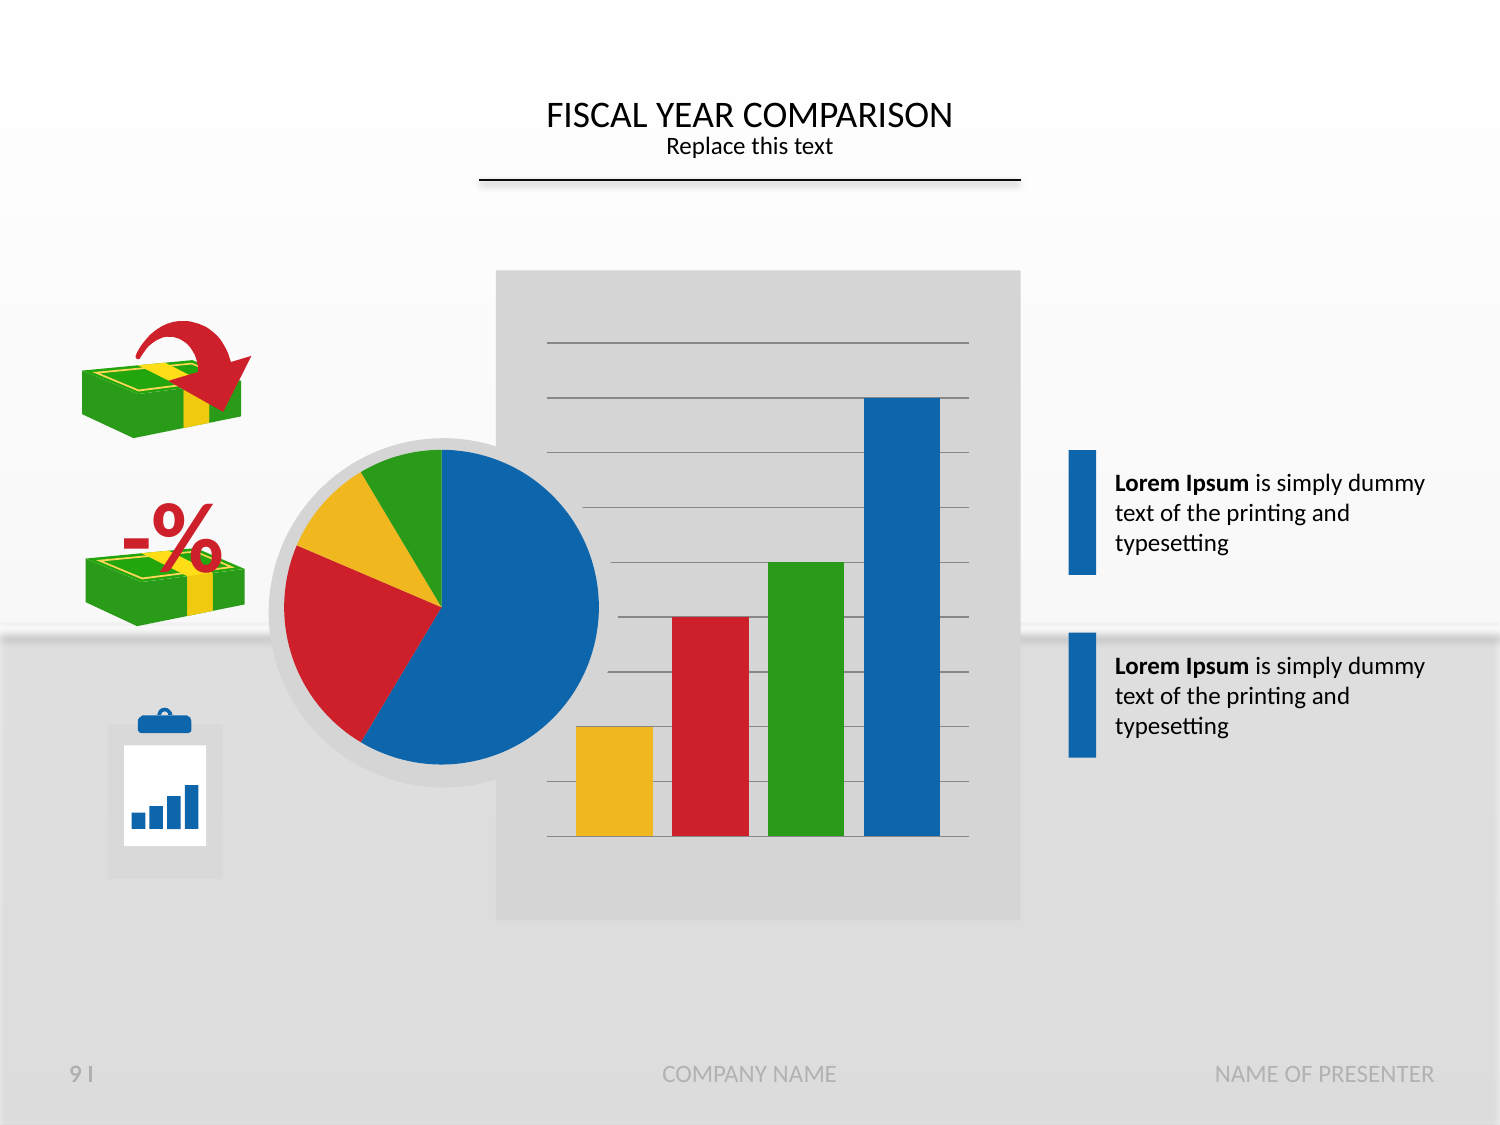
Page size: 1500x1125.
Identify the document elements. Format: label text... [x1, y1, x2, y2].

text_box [107, 707, 223, 880]
footer COMPANY NAME [512, 1042, 988, 1103]
text_box [495, 270, 1021, 921]
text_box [1068, 449, 1451, 576]
slide_number NAME OF PRESENTER [1100, 1042, 1450, 1103]
slide_number 9 I [54, 1042, 405, 1103]
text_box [1068, 632, 1451, 758]
text_box FISCAL YEAR COMPARISON Replace this text [509, 91, 991, 167]
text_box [85, 455, 245, 627]
chart [187, 332, 979, 848]
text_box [81, 312, 249, 439]
